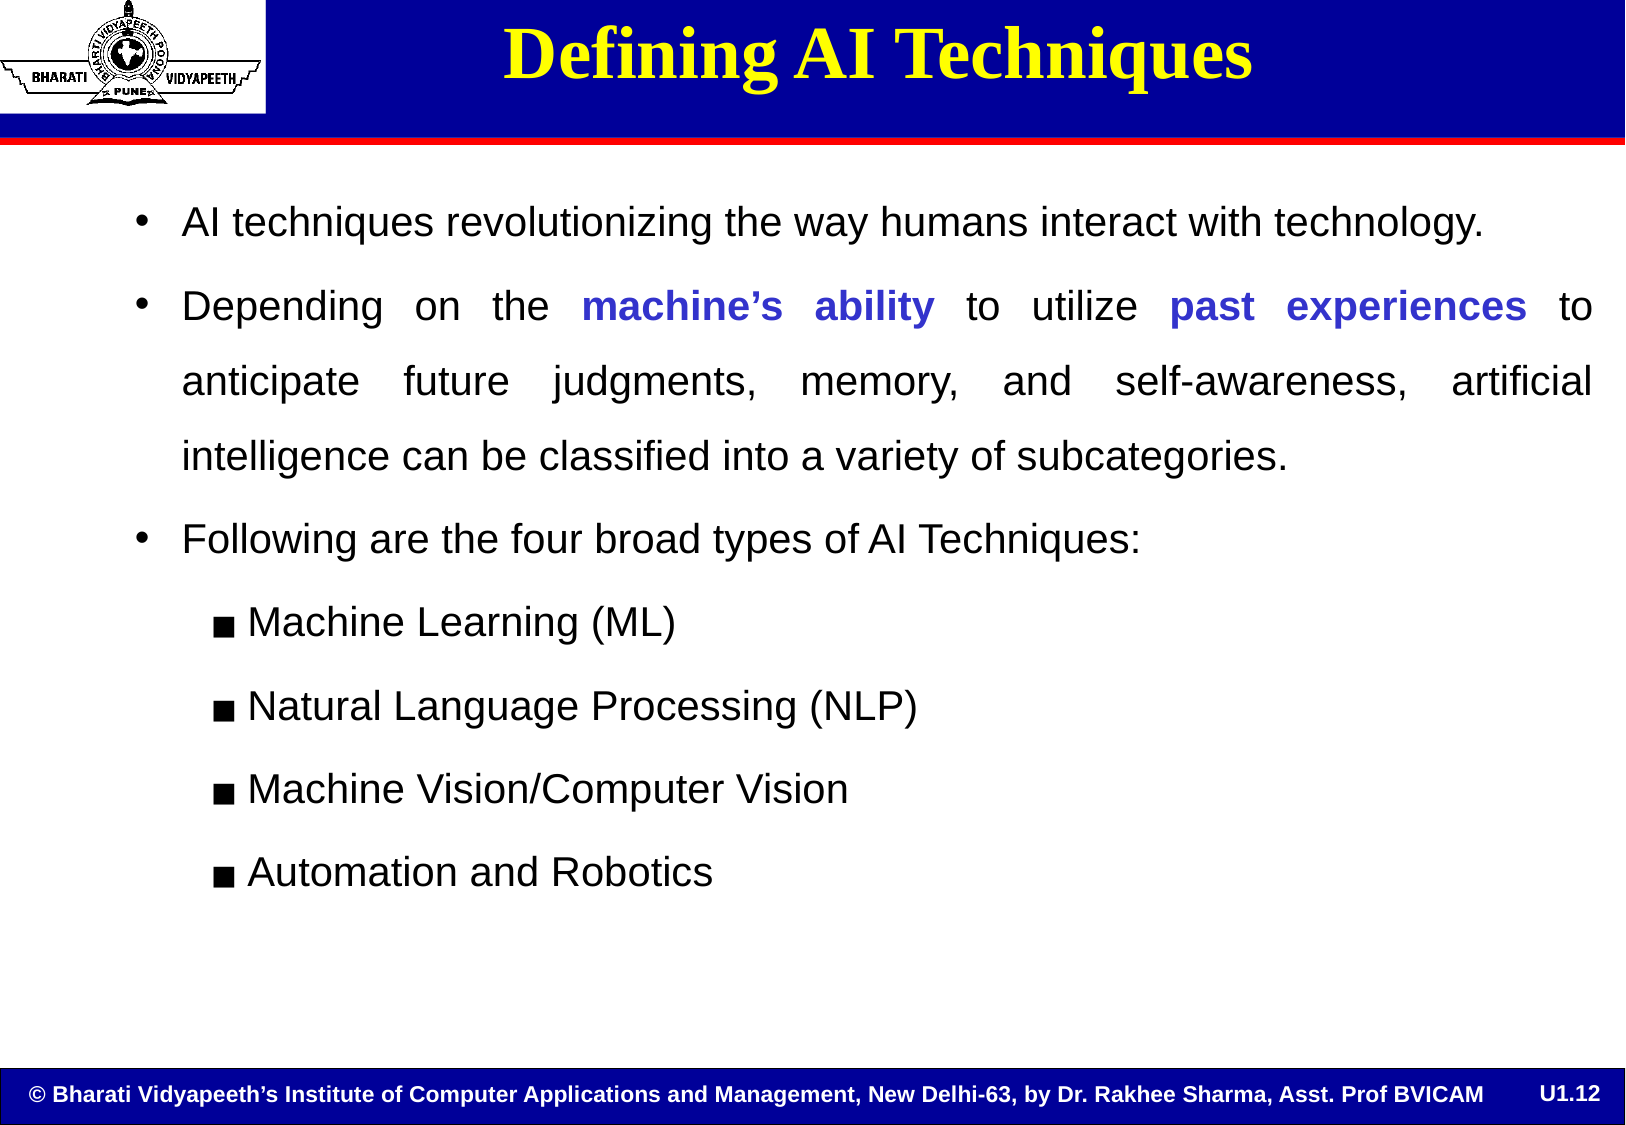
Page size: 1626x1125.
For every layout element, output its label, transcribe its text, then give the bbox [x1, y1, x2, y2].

picture [0, 0, 201, 106]
list AI techniques revolutionizing the way humans interact with technology. Depending on the machine’s ability to utilize past experiences to anticipate future judgments, memory, and self-awareness, artificial intelligence can be classified into a variety of subcategories. Following are the four broad types of AI Techniques: Machine Learning (ML) Natural Language Processing (NLP) Machine Vision/Computer Vision Automation and Robotics [44, 162, 1609, 1048]
title Defining AI Techniques [201, 0, 1558, 140]
